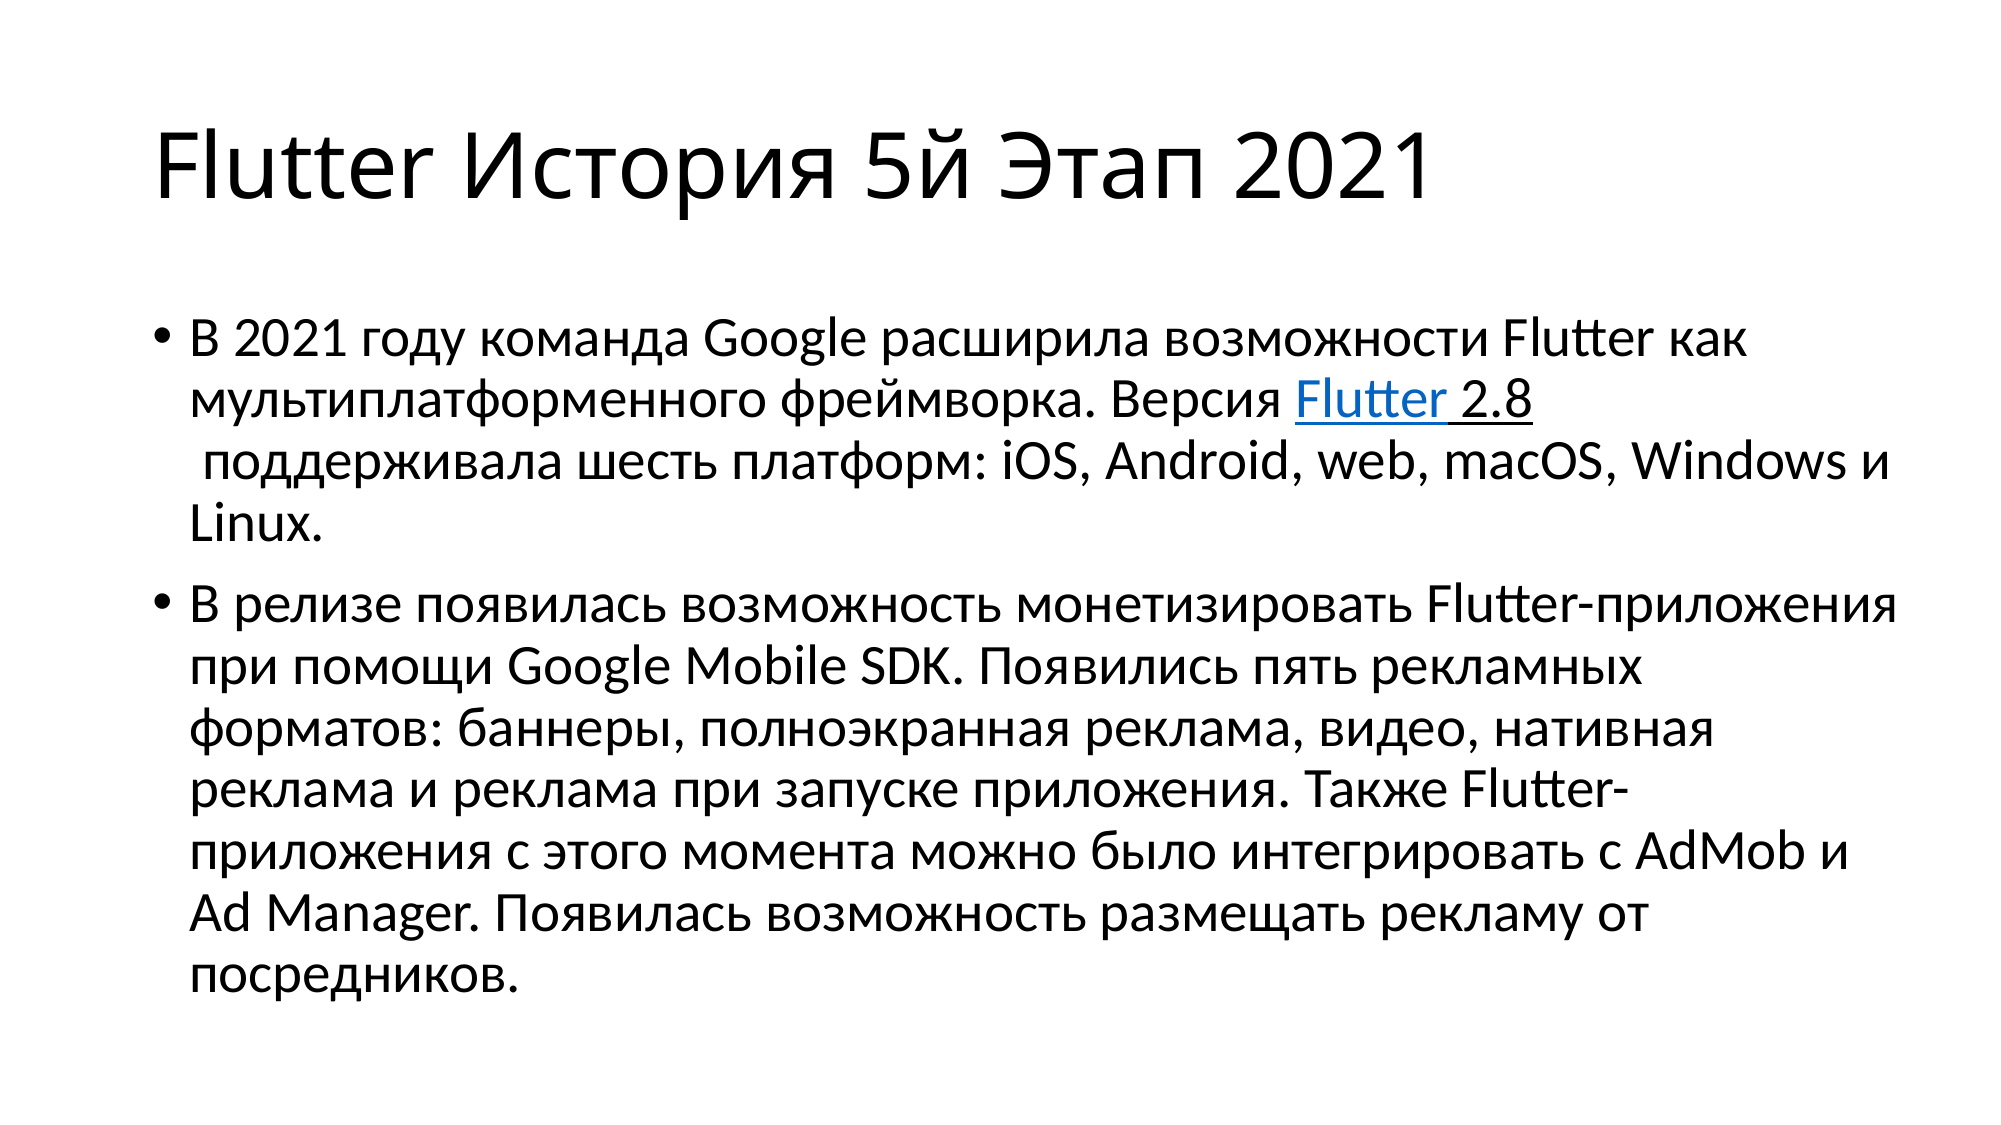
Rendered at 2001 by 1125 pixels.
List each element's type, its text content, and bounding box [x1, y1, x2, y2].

list В 2021 году команда Google расширила возможности Flutter как мультиплатформенного фреймворка. Версия Flutter 2.8 поддерживала шесть платформ: iOS, Android, web, macOS, Windows и Linux. В релизе появилась возможность монетизировать Flutter-приложения при помощи Google Mobile SDK. Появились пять рекламных форматов: баннеры, полноэкранная реклама, видео, нативная реклама и реклама при запуске приложения. Также Flutter-приложения с этого момента можно было интегрировать с AdMob и Ad Manager. Появилась возможность размещать рекламу от посредников. [137, 299, 1916, 1014]
title Flutter История 5й Этап 2021 [137, 59, 1863, 278]
